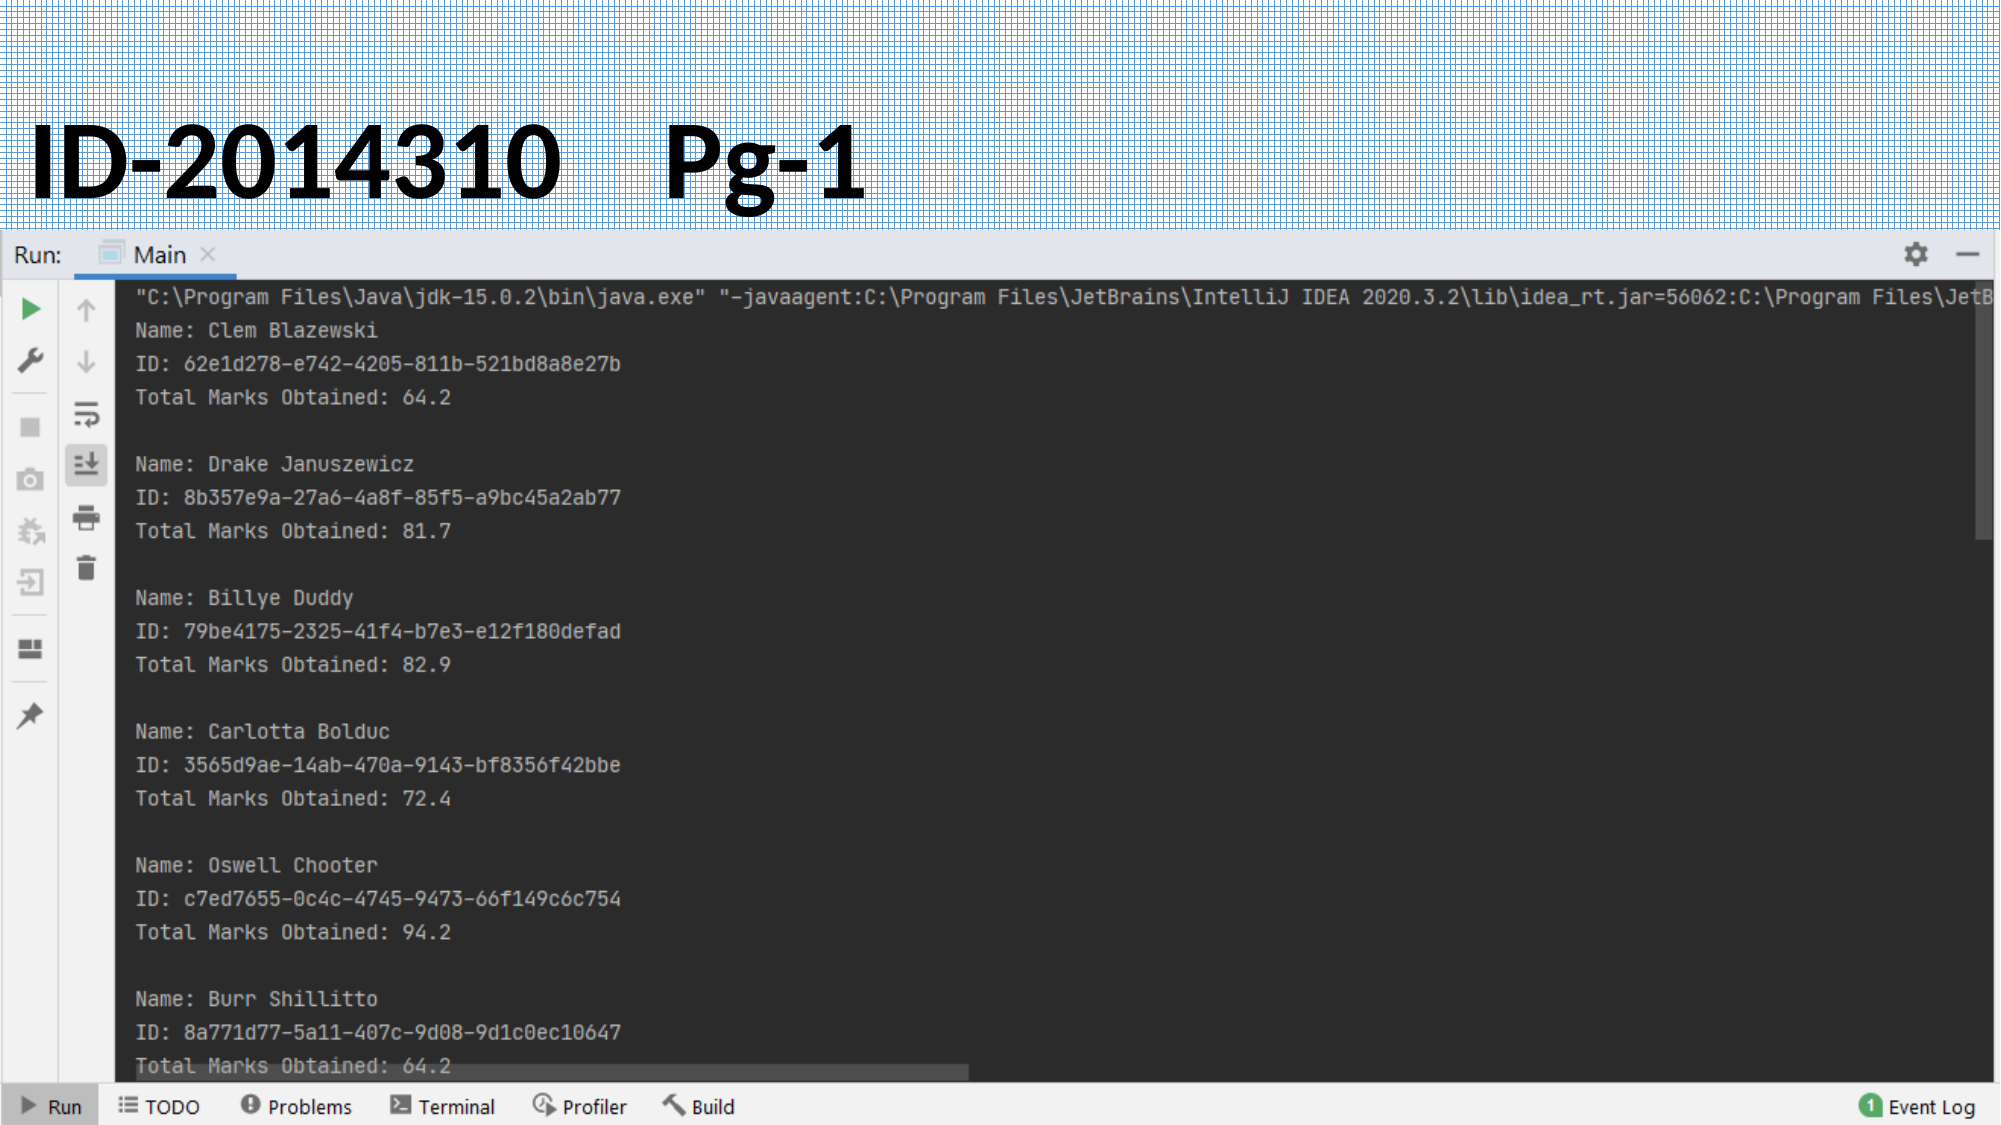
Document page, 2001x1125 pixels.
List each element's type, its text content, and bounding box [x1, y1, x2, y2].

picture [0, 230, 2000, 1125]
text_box ID-2014310 Pg-1 [13, 79, 885, 229]
